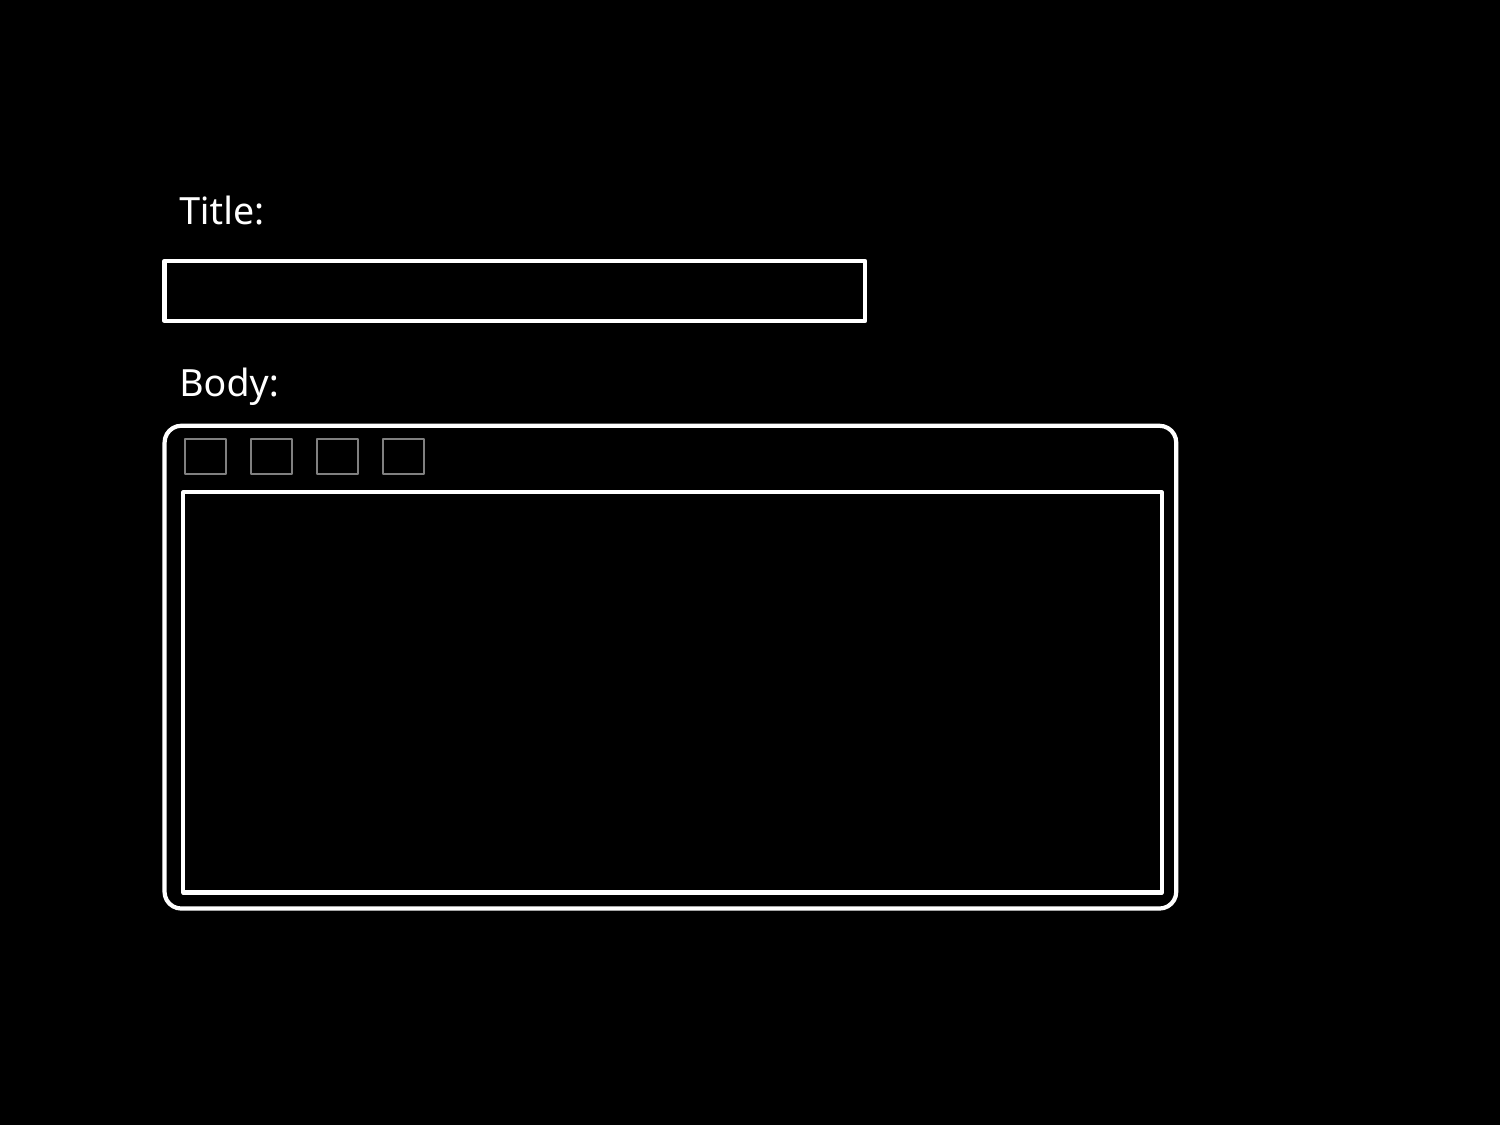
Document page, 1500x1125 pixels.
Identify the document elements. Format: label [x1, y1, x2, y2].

text_box [0, 141, 1500, 963]
